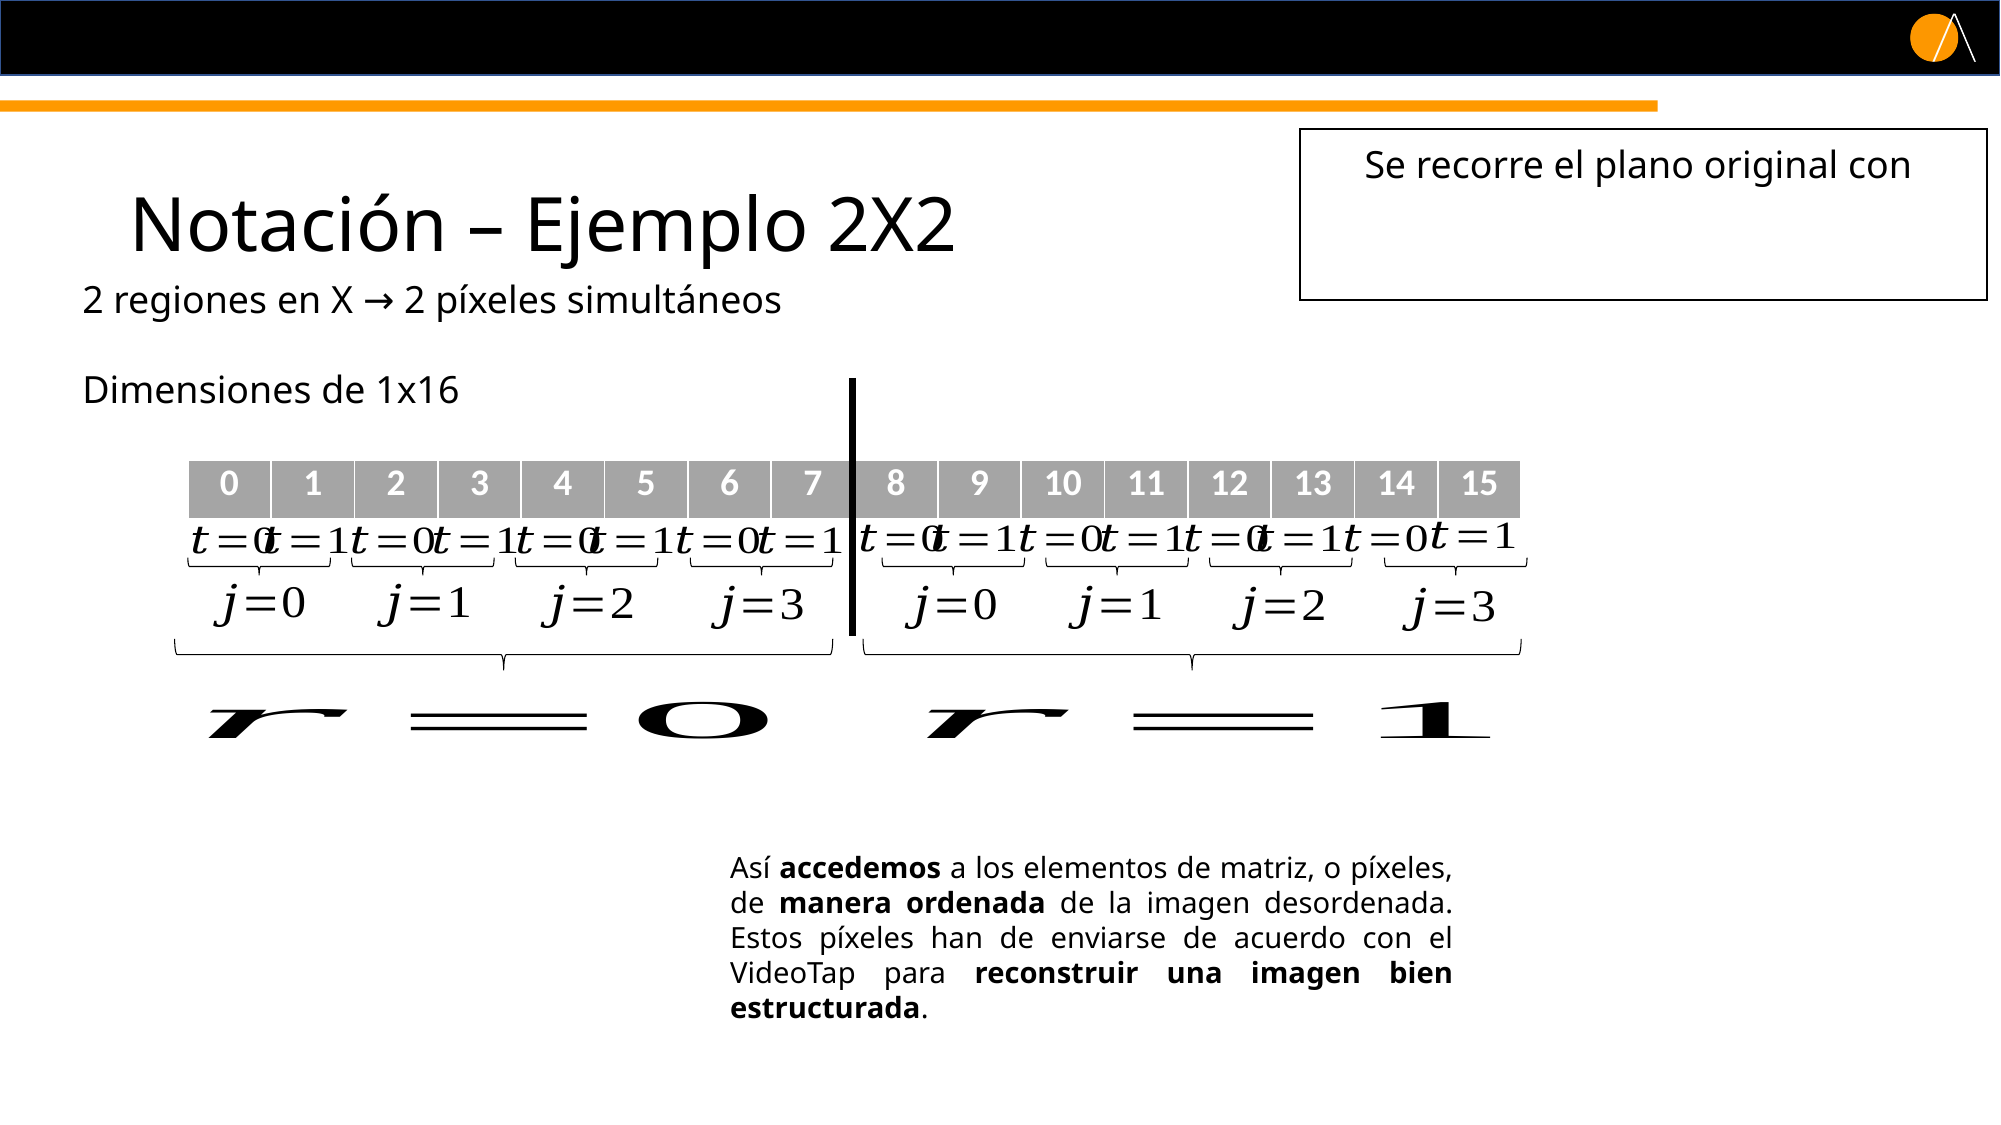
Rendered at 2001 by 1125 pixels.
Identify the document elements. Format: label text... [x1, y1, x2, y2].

text_box [862, 638, 1522, 671]
text_box 2 regiones en X → 2 píxeles simultáneos Dimensiones de 1x16 [67, 268, 921, 419]
table_header 6 [689, 461, 770, 518]
table_header 9 [939, 461, 1020, 518]
table_header 7 [772, 461, 849, 518]
text_box [1383, 557, 1528, 576]
text_box [0, 99, 1659, 113]
table_header 5 [605, 461, 687, 518]
table_header 8 [856, 461, 937, 518]
text_box [1045, 557, 1189, 576]
table_header 0 [189, 461, 270, 518]
table_header 4 [522, 461, 604, 518]
text_box [514, 557, 659, 576]
text_box [689, 557, 834, 576]
text_box Así accedemos a los elementos de matriz, o píxeles, de manera ordenada de la imagen desordenada. Estos píxeles han de enviarse de acuerdo con el VideoTap para reconstruir una imagen bien estructurada. [715, 842, 1469, 1032]
table_header 15 [1439, 461, 1520, 518]
text_box [881, 557, 1026, 576]
picture [1895, 3, 1992, 72]
table_header 3 [439, 461, 520, 518]
table_header 14 [1355, 461, 1437, 518]
table_header 1 [272, 461, 354, 518]
table_header 11 [1105, 461, 1187, 518]
text_box [351, 557, 495, 576]
table_header 13 [1272, 461, 1354, 518]
text_box [1208, 557, 1353, 576]
text_box [187, 557, 331, 576]
text_box [1299, 128, 1988, 301]
table_header 10 [1022, 461, 1104, 518]
text_box [174, 638, 834, 671]
text_box [0, 0, 2000, 76]
title Notación – Ejemplo 2X2 [114, 164, 1299, 289]
table_header 12 [1189, 461, 1270, 518]
table_header 2 [355, 461, 437, 518]
